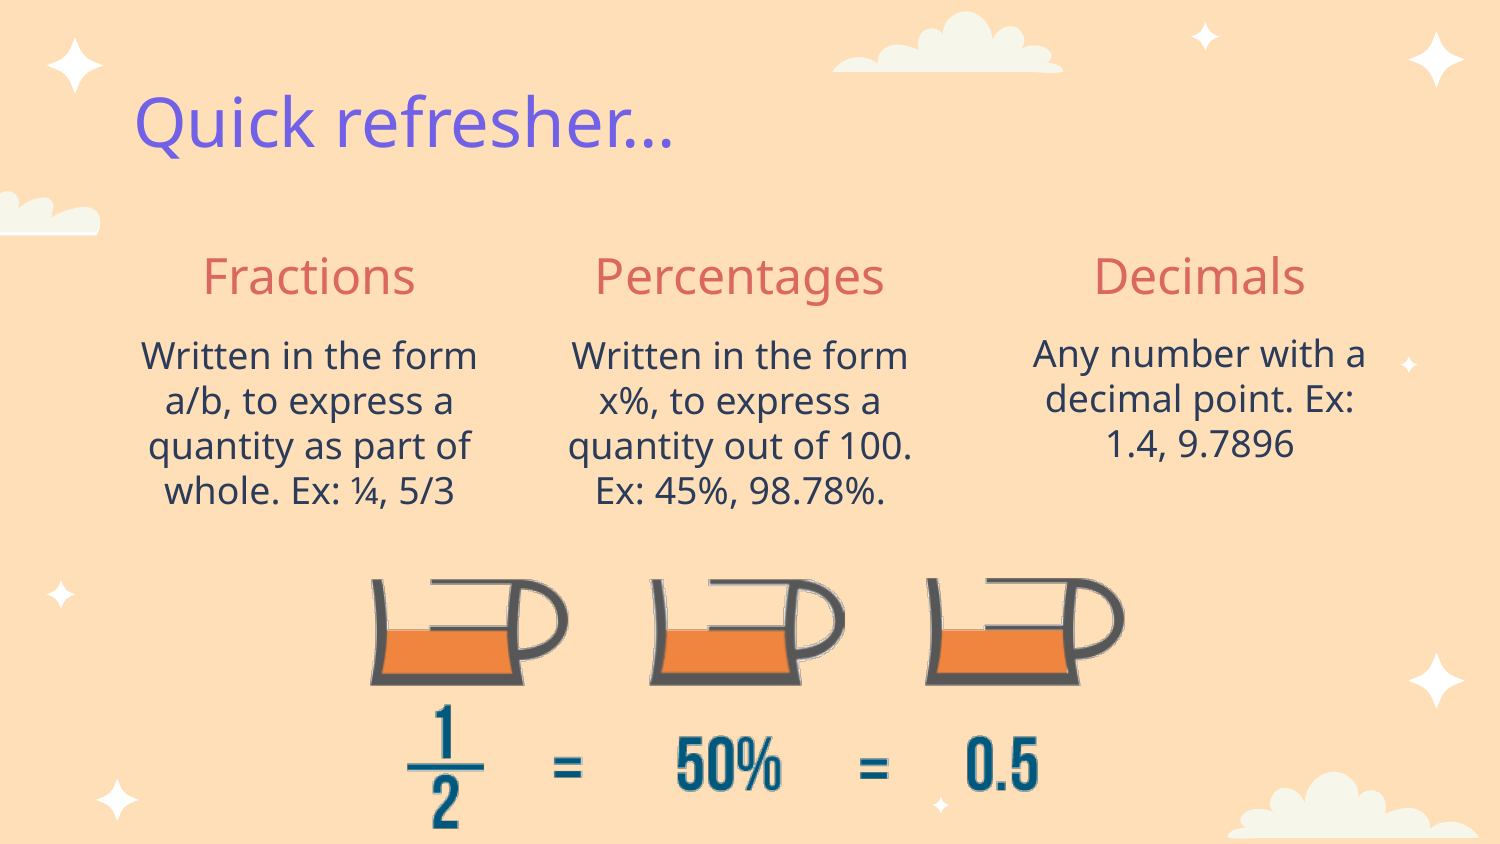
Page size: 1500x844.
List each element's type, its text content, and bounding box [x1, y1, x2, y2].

title Quick refresher… [118, 72, 1382, 167]
title Decimals [1008, 246, 1392, 303]
picture [345, 549, 1155, 844]
subtitle Written in the form x%, to express a quantity out of 100. Ex: 45%, 98.78%. [548, 382, 932, 463]
subtitle Any number with a decimal point. Ex: 1.4, 9.7896 [1008, 357, 1392, 438]
title Fractions [118, 246, 502, 303]
subtitle Written in the form a/b, to express a quantity as part of whole. Ex: ¼, 5/3 [118, 382, 502, 463]
title Percentages [548, 246, 932, 303]
